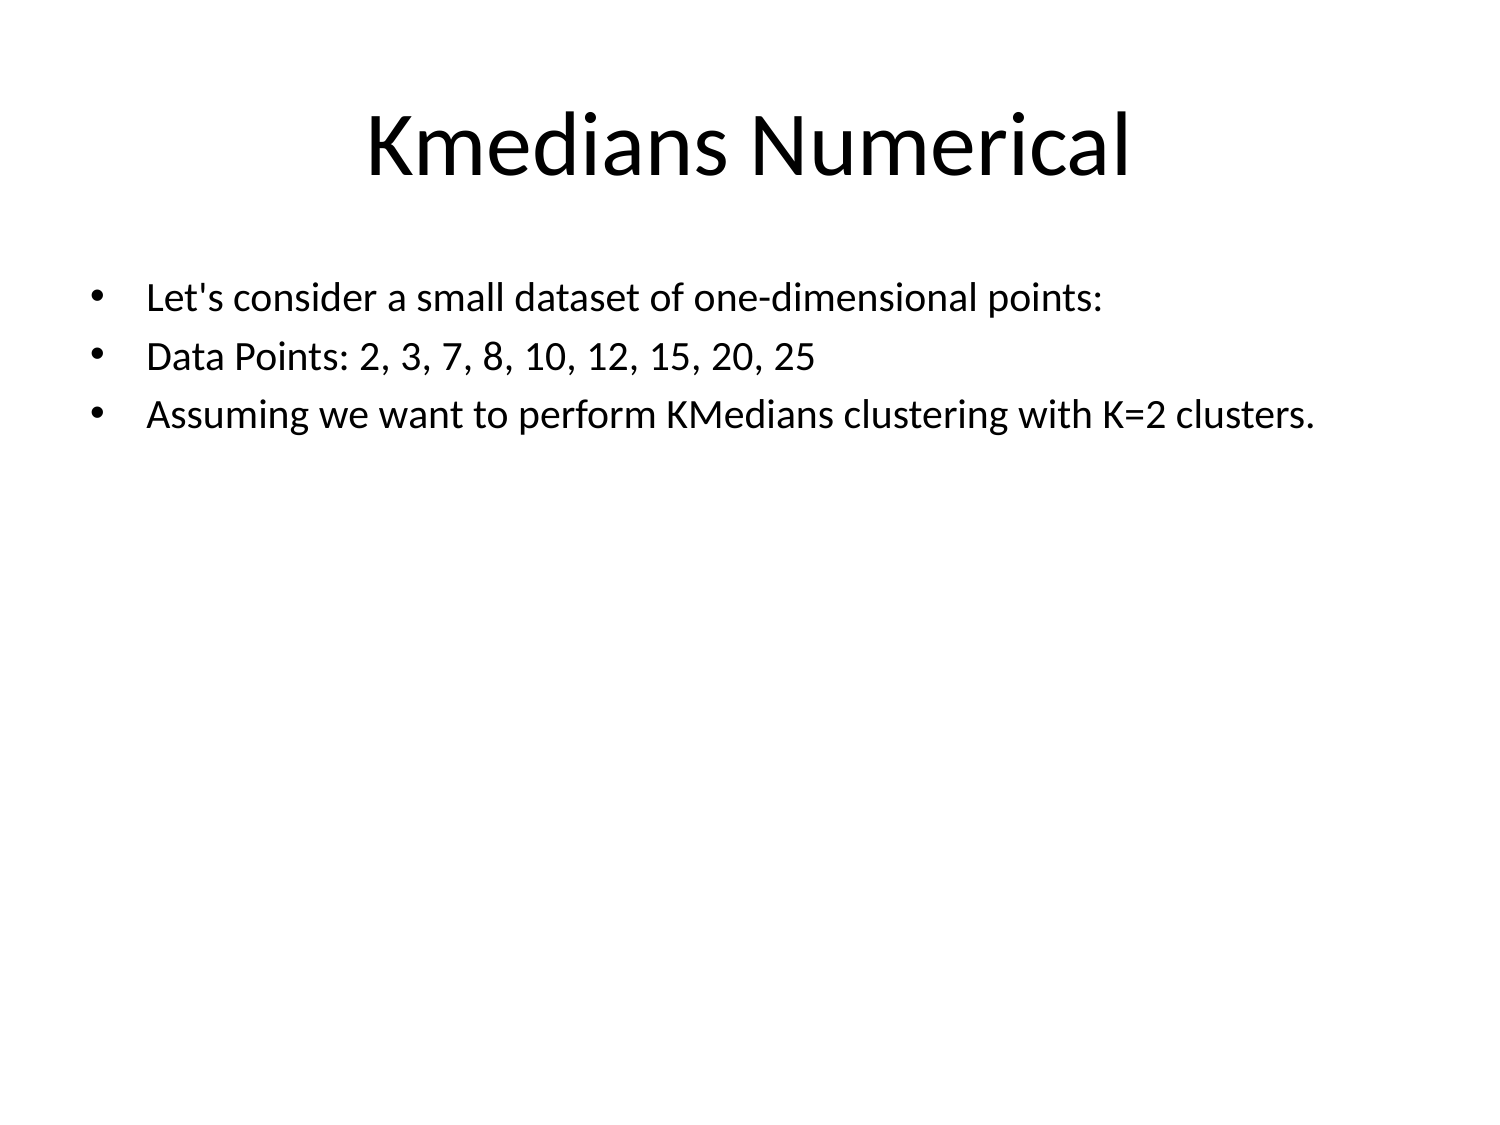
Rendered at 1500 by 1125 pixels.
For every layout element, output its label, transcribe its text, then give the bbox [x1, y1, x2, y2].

title Kmedians Numerical [75, 45, 1425, 233]
list Let's consider a small dataset of one-dimensional points: Data Points: 2, 3, 7, 8, 10, 12, 15, 20, 25 Assuming we want to perform KMedians clustering with K=2 clusters. [75, 262, 1425, 1005]
